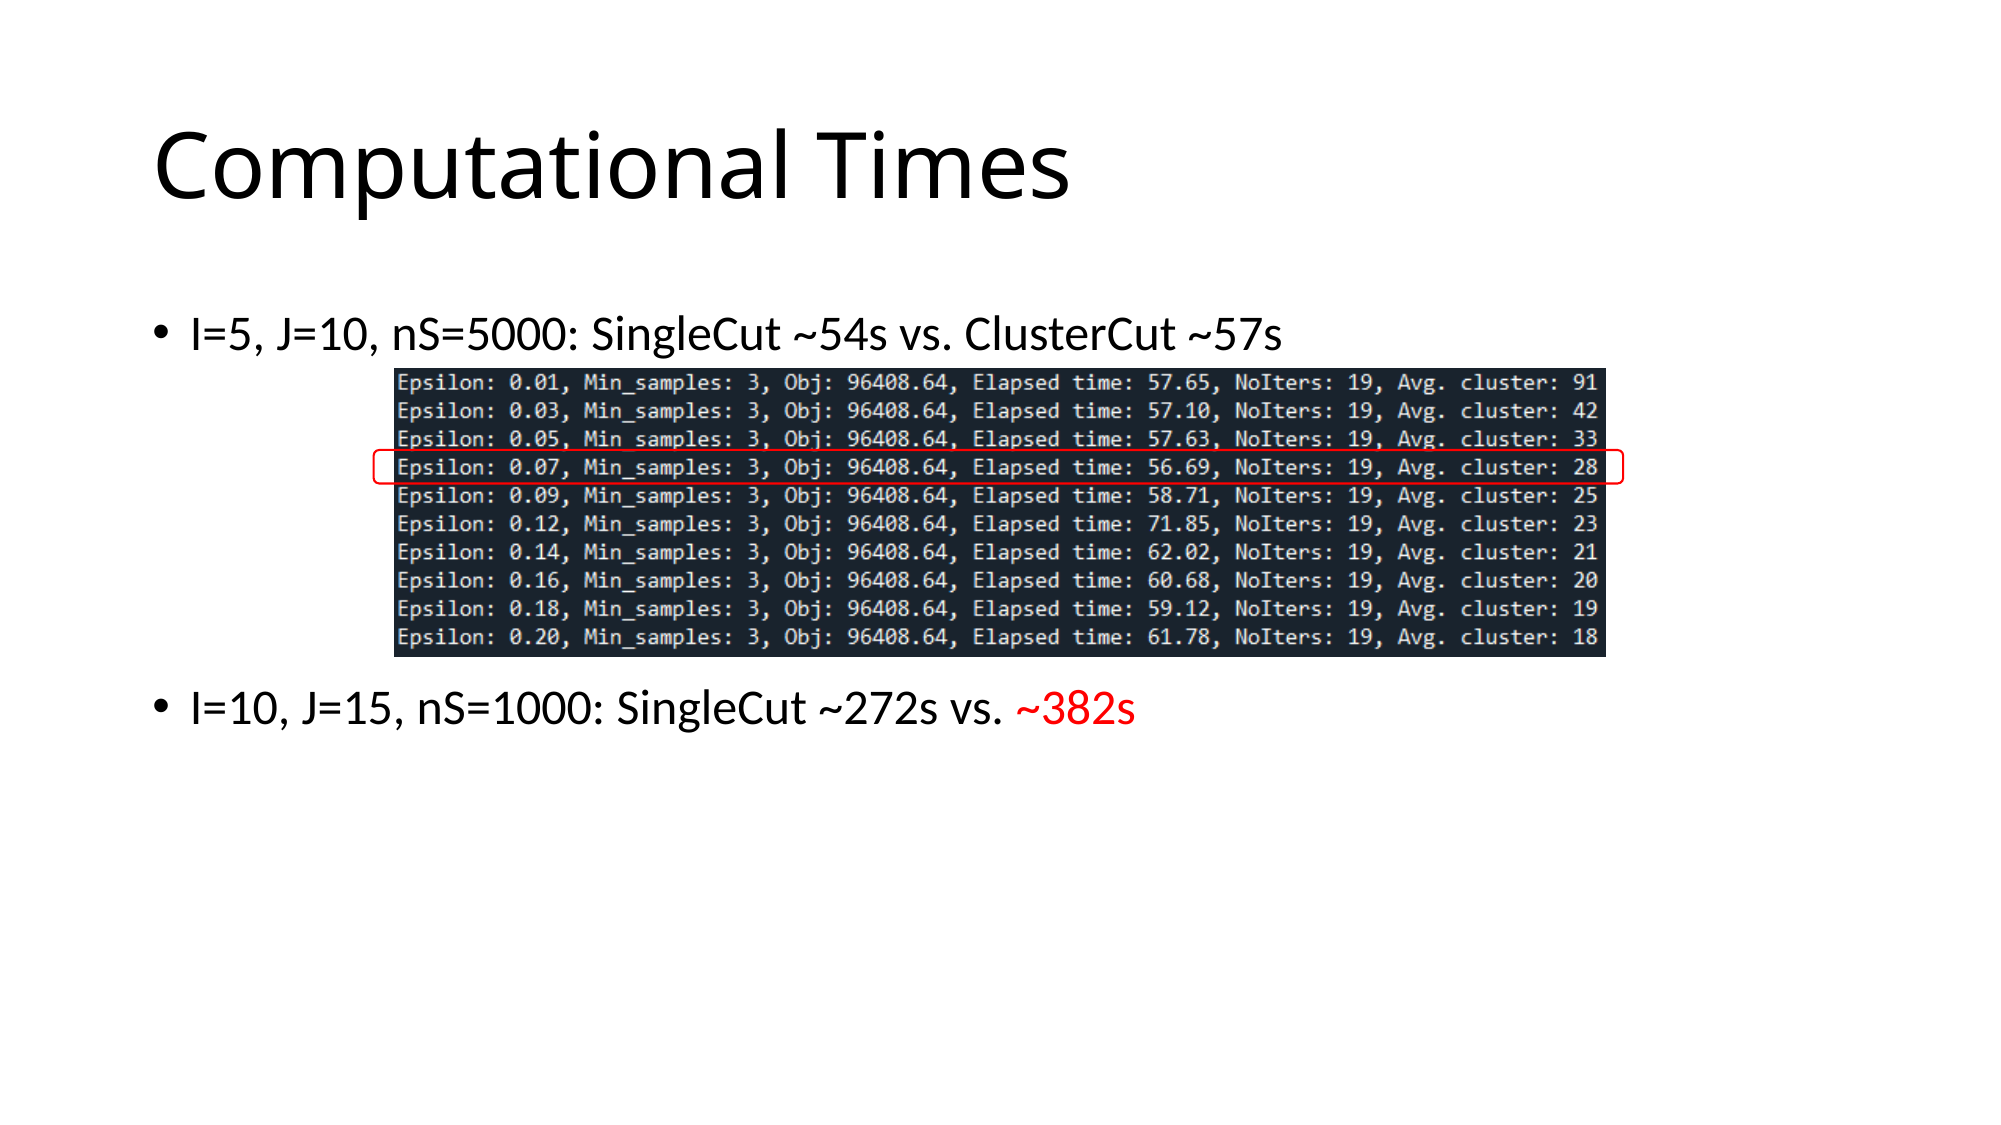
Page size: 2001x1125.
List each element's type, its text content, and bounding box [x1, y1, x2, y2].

text_box [1606, 448, 1625, 485]
title Computational Times [137, 59, 1863, 278]
text_box [372, 448, 394, 485]
list I=5, J=10, nS=5000: SingleCut ~54s vs. ClusterCut ~57s I=10, J=15, nS=1000: SingleCut ~272s vs. ~382s [137, 299, 1863, 1014]
picture [394, 368, 1606, 657]
